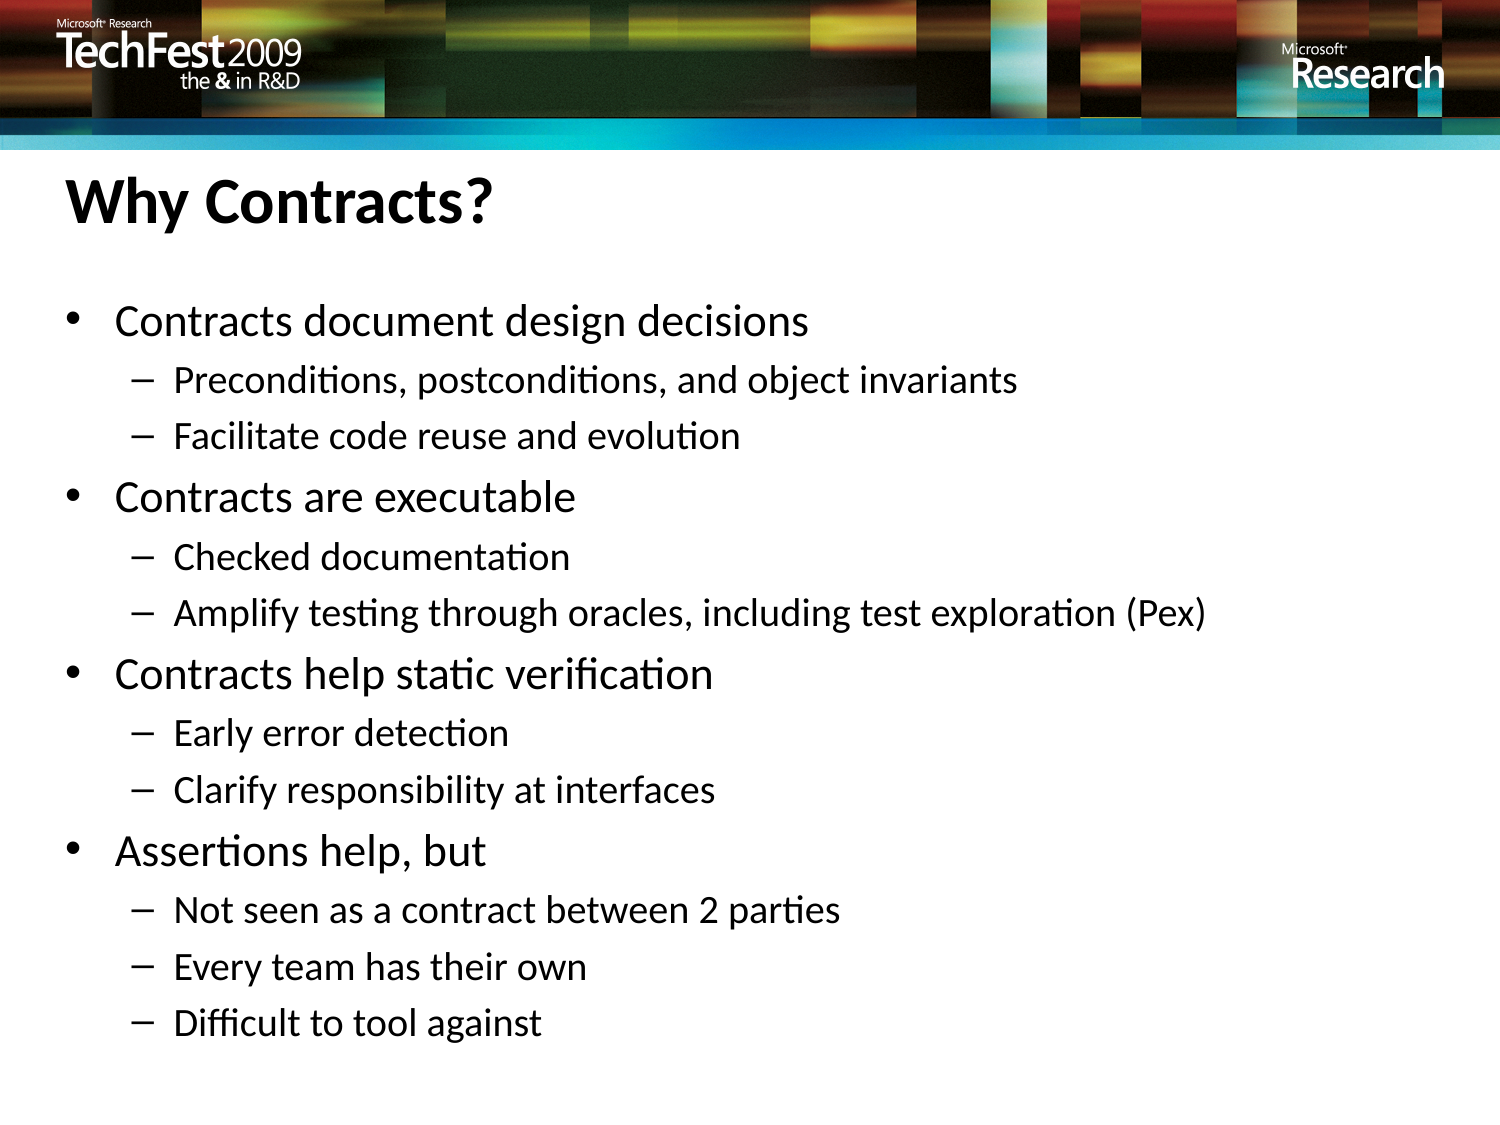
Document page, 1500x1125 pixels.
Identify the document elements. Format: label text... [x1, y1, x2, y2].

list Contracts document design decisions Preconditions, postconditions, and object invariants Facilitate code reuse and evolution Contracts are executable Checked documentation Amplify testing through oracles, including test exploration (Pex) Contracts help static verification Early error detection Clarify responsibility at interfaces Assertions help, but Not seen as a contract between 2 parties Every team has their own Difficult to tool against [50, 282, 1450, 1063]
picture [0, 0, 1500, 150]
title Why Contracts? [50, 149, 1450, 246]
